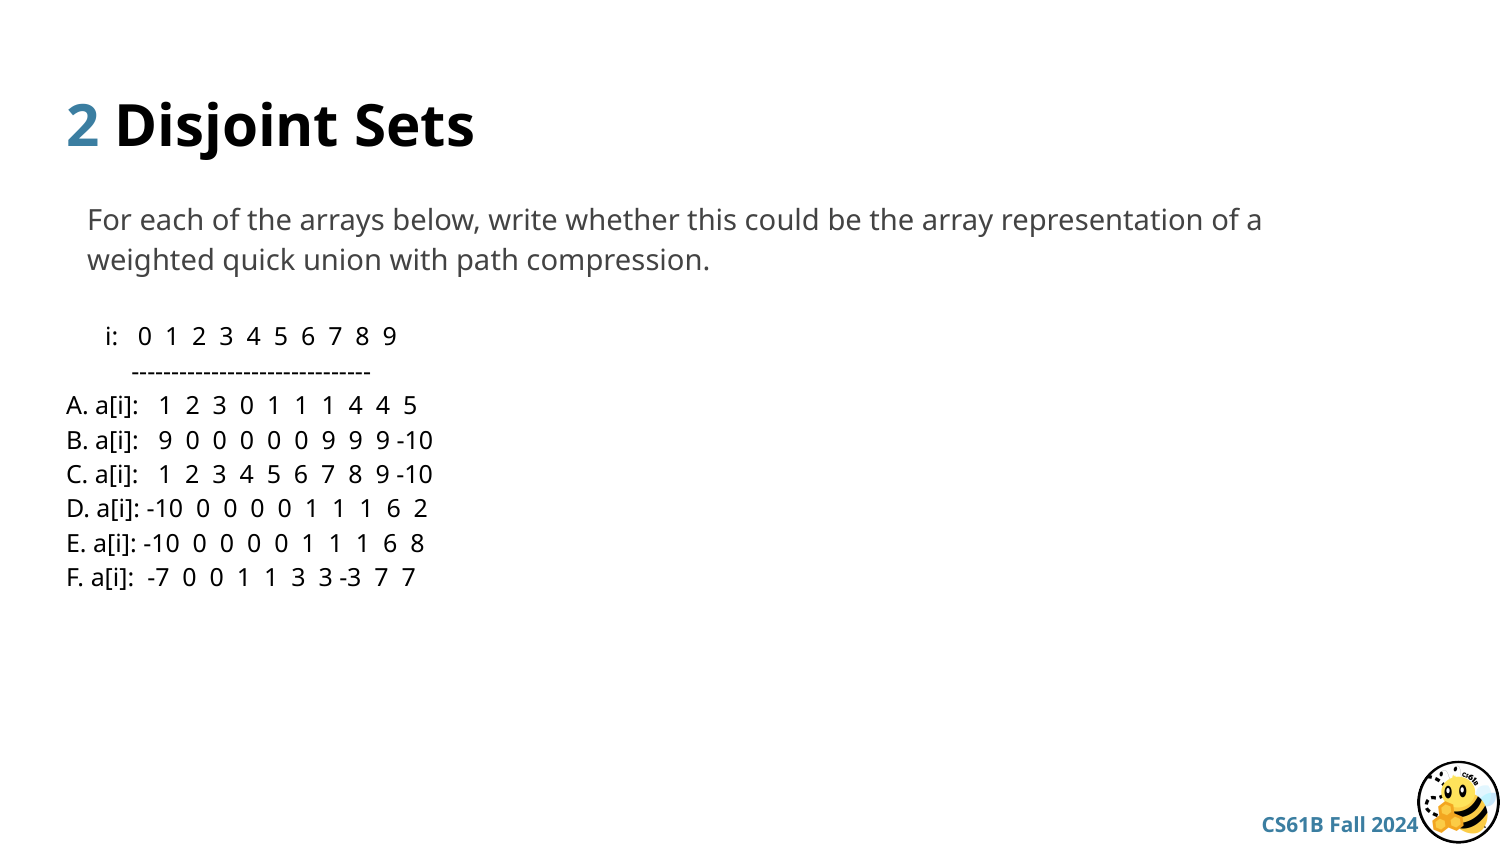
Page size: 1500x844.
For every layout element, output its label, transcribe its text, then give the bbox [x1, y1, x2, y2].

picture [1417, 760, 1500, 844]
text_box For each of the arrays below, write whether this could be the array representation of a weighted quick union with path compression. [71, 180, 1361, 291]
list i: 0 1 2 3 4 5 6 7 8 9 ------------------------------ A. a[i]: 1 2 3 0 1 1 1 4 4 5 B. a[i]: 9 0 0 0 0 0 9 9 9 -10 C. a[i]: 1 2 3 4 5 6 7 8 9 -10 D. a[i]: -10 0 0 0 0 1 1 1 6 2 E. a[i]: -10 0 0 0 0 1 1 1 6 8 F. a[i]: -7 0 0 1 1 3 3 -3 7 7 [51, 301, 846, 636]
title 2 Disjoint Sets [51, 72, 1449, 167]
